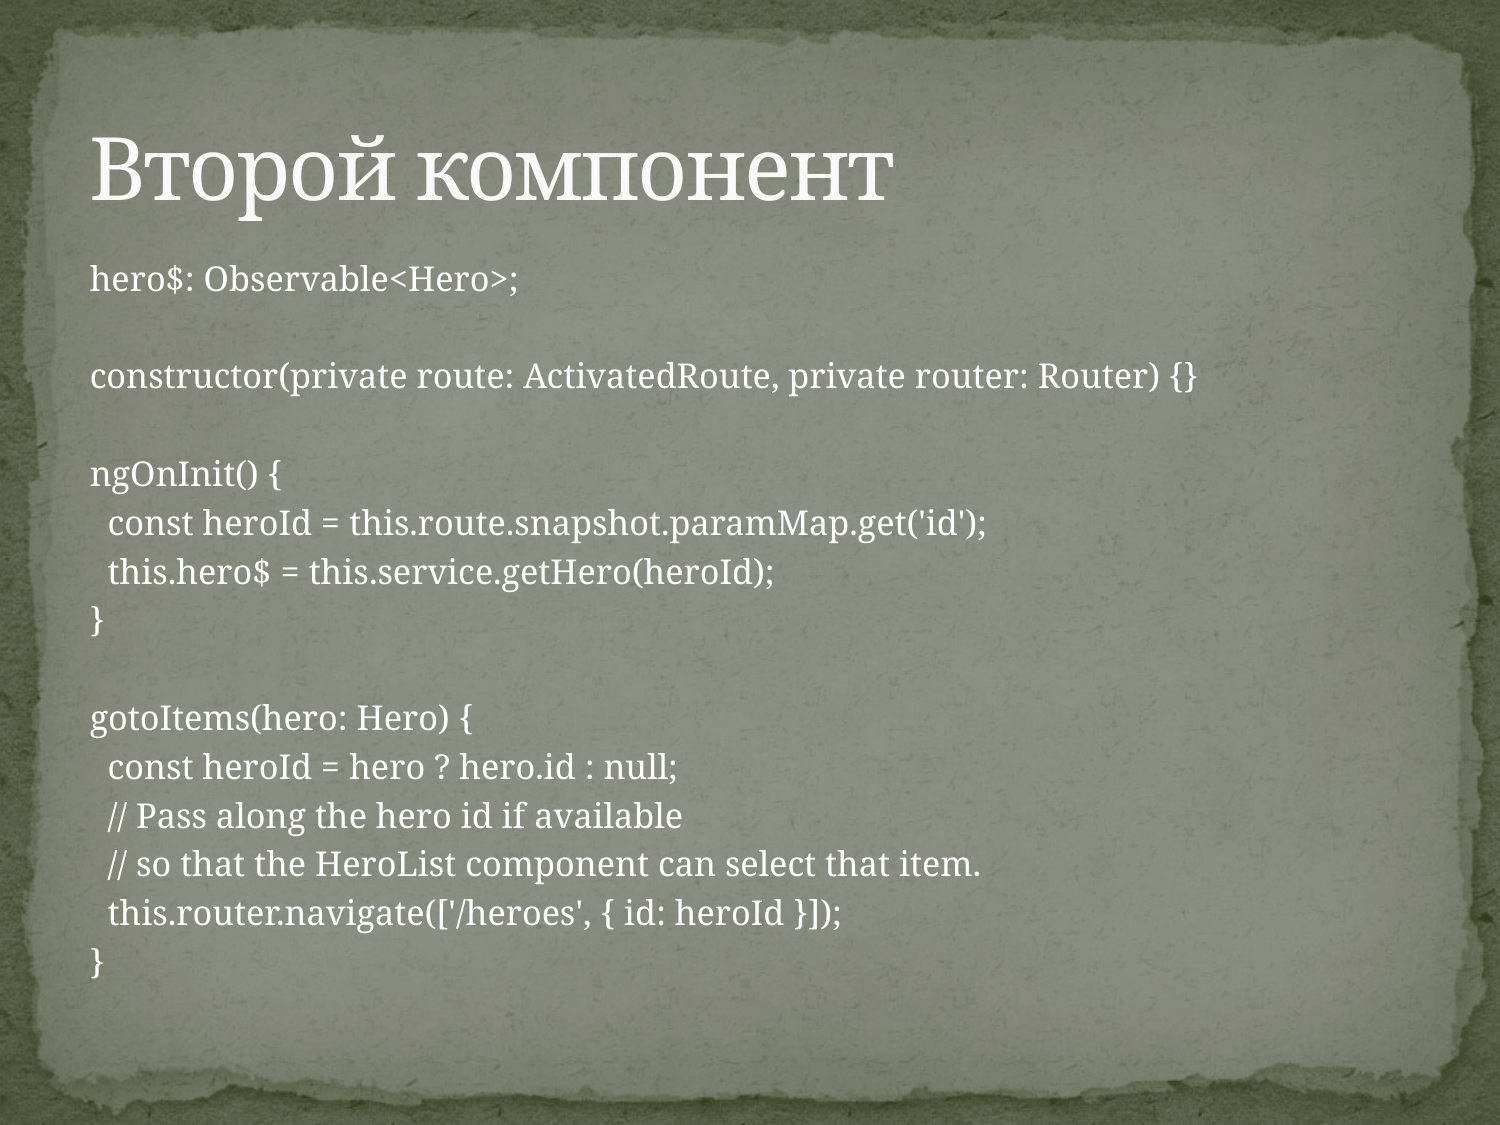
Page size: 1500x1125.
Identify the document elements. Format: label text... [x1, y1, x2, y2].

title Второй компонент [74, 24, 1425, 225]
list hero$: Observable<Hero>; constructor(private route: ActivatedRoute, private router: Router) {} ngOnInit() { const heroId = this.route.snapshot.paramMap.get('id'); this.hero$ = this.service.getHero(heroId); } gotoItems(hero: Hero) { const heroId = hero ? hero.id : null; // Pass along the hero id if available // so that the HeroList component can select that item. this.router.navigate(['/heroes', { id: heroId }]); } [75, 249, 1425, 1000]
